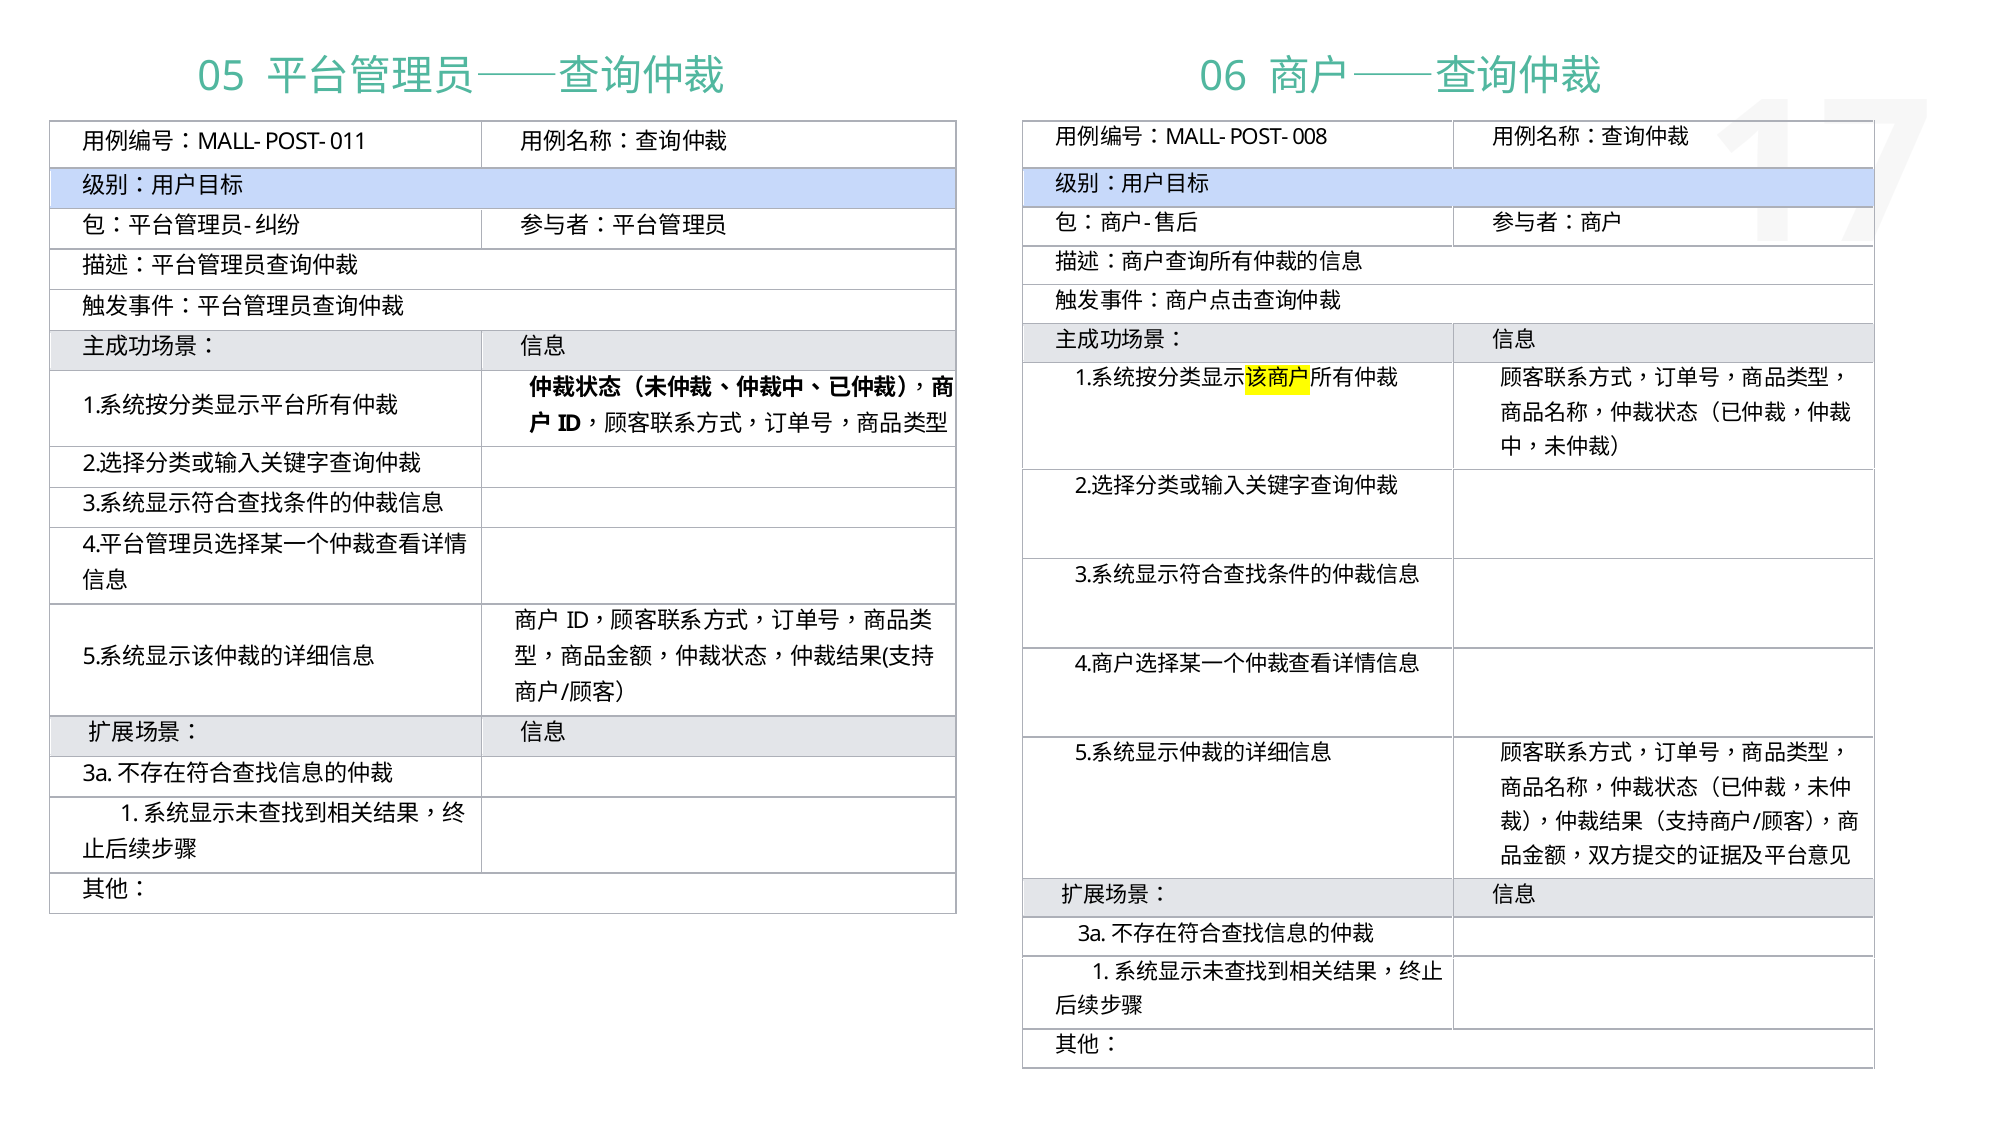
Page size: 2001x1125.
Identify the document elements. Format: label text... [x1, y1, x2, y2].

text_box 06 商户——查询仲裁 [1184, 31, 1757, 107]
picture [1021, 120, 1967, 1111]
picture [48, 120, 994, 957]
text_box 05 平台管理员——查询仲裁 [182, 31, 812, 107]
